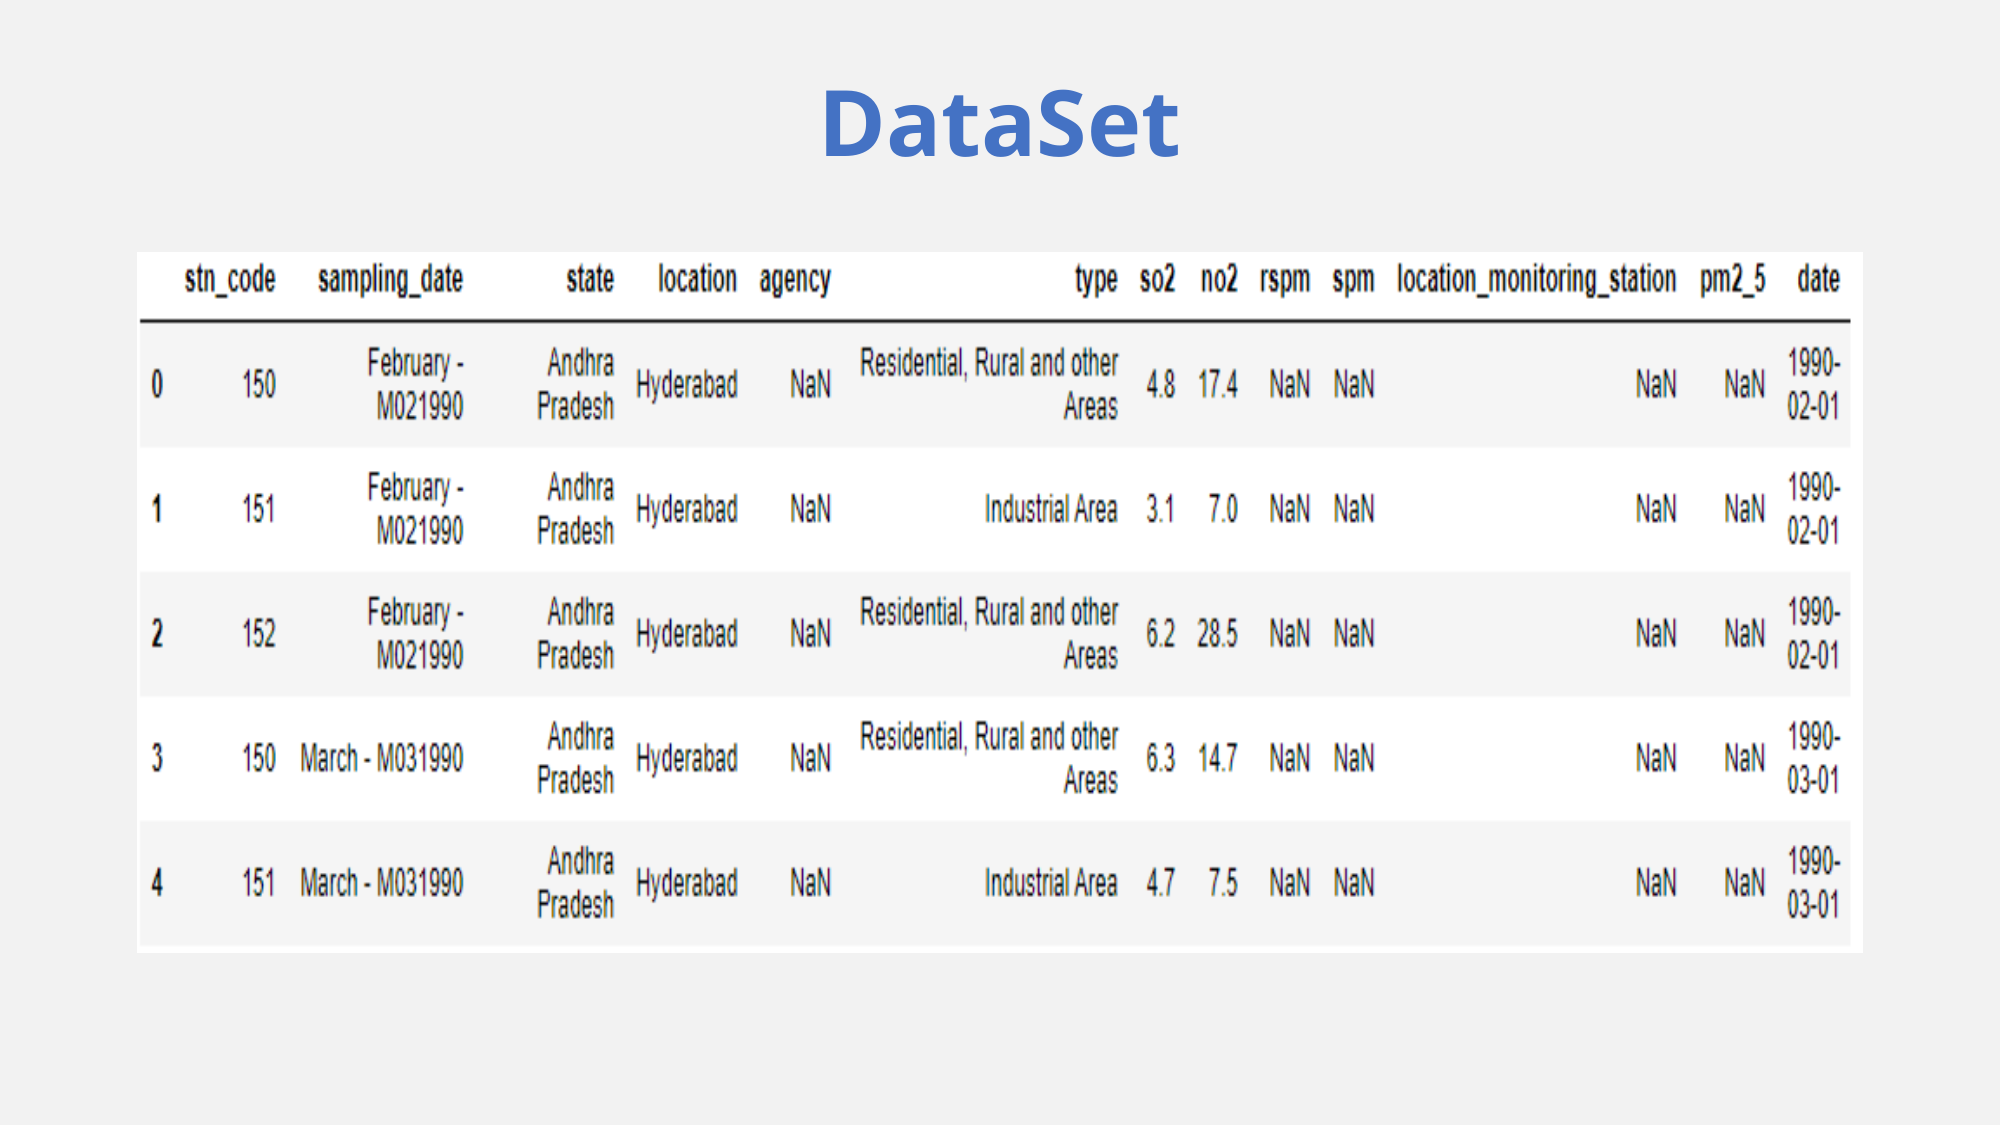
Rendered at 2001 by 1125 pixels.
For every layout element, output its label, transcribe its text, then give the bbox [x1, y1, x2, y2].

title DataSet [137, 59, 1863, 194]
picture [137, 252, 1863, 953]
